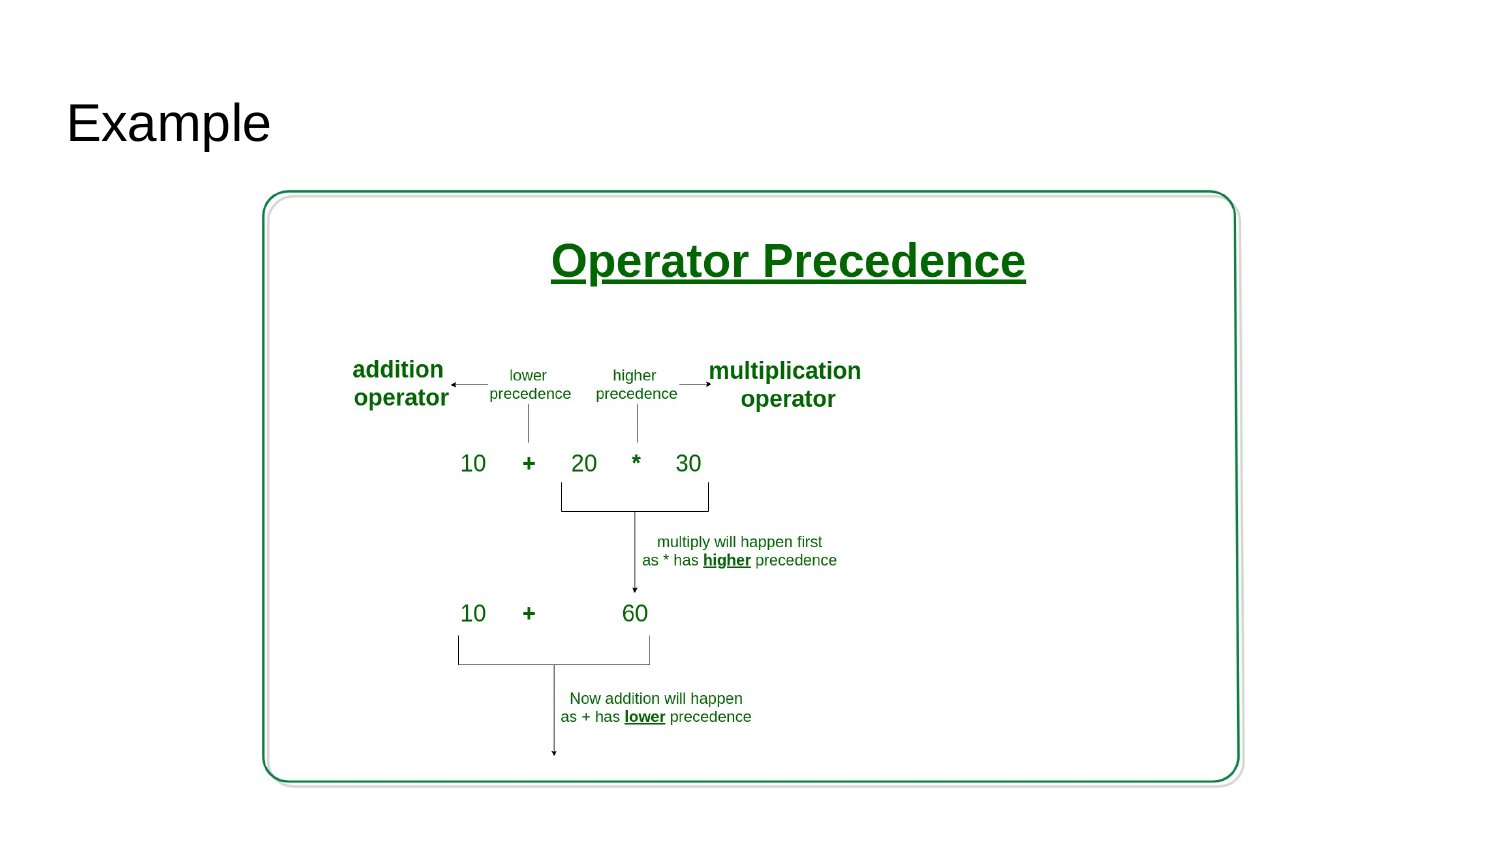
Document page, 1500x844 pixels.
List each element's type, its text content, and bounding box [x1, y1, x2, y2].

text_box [249, 178, 1251, 798]
title Example [51, 72, 1449, 167]
